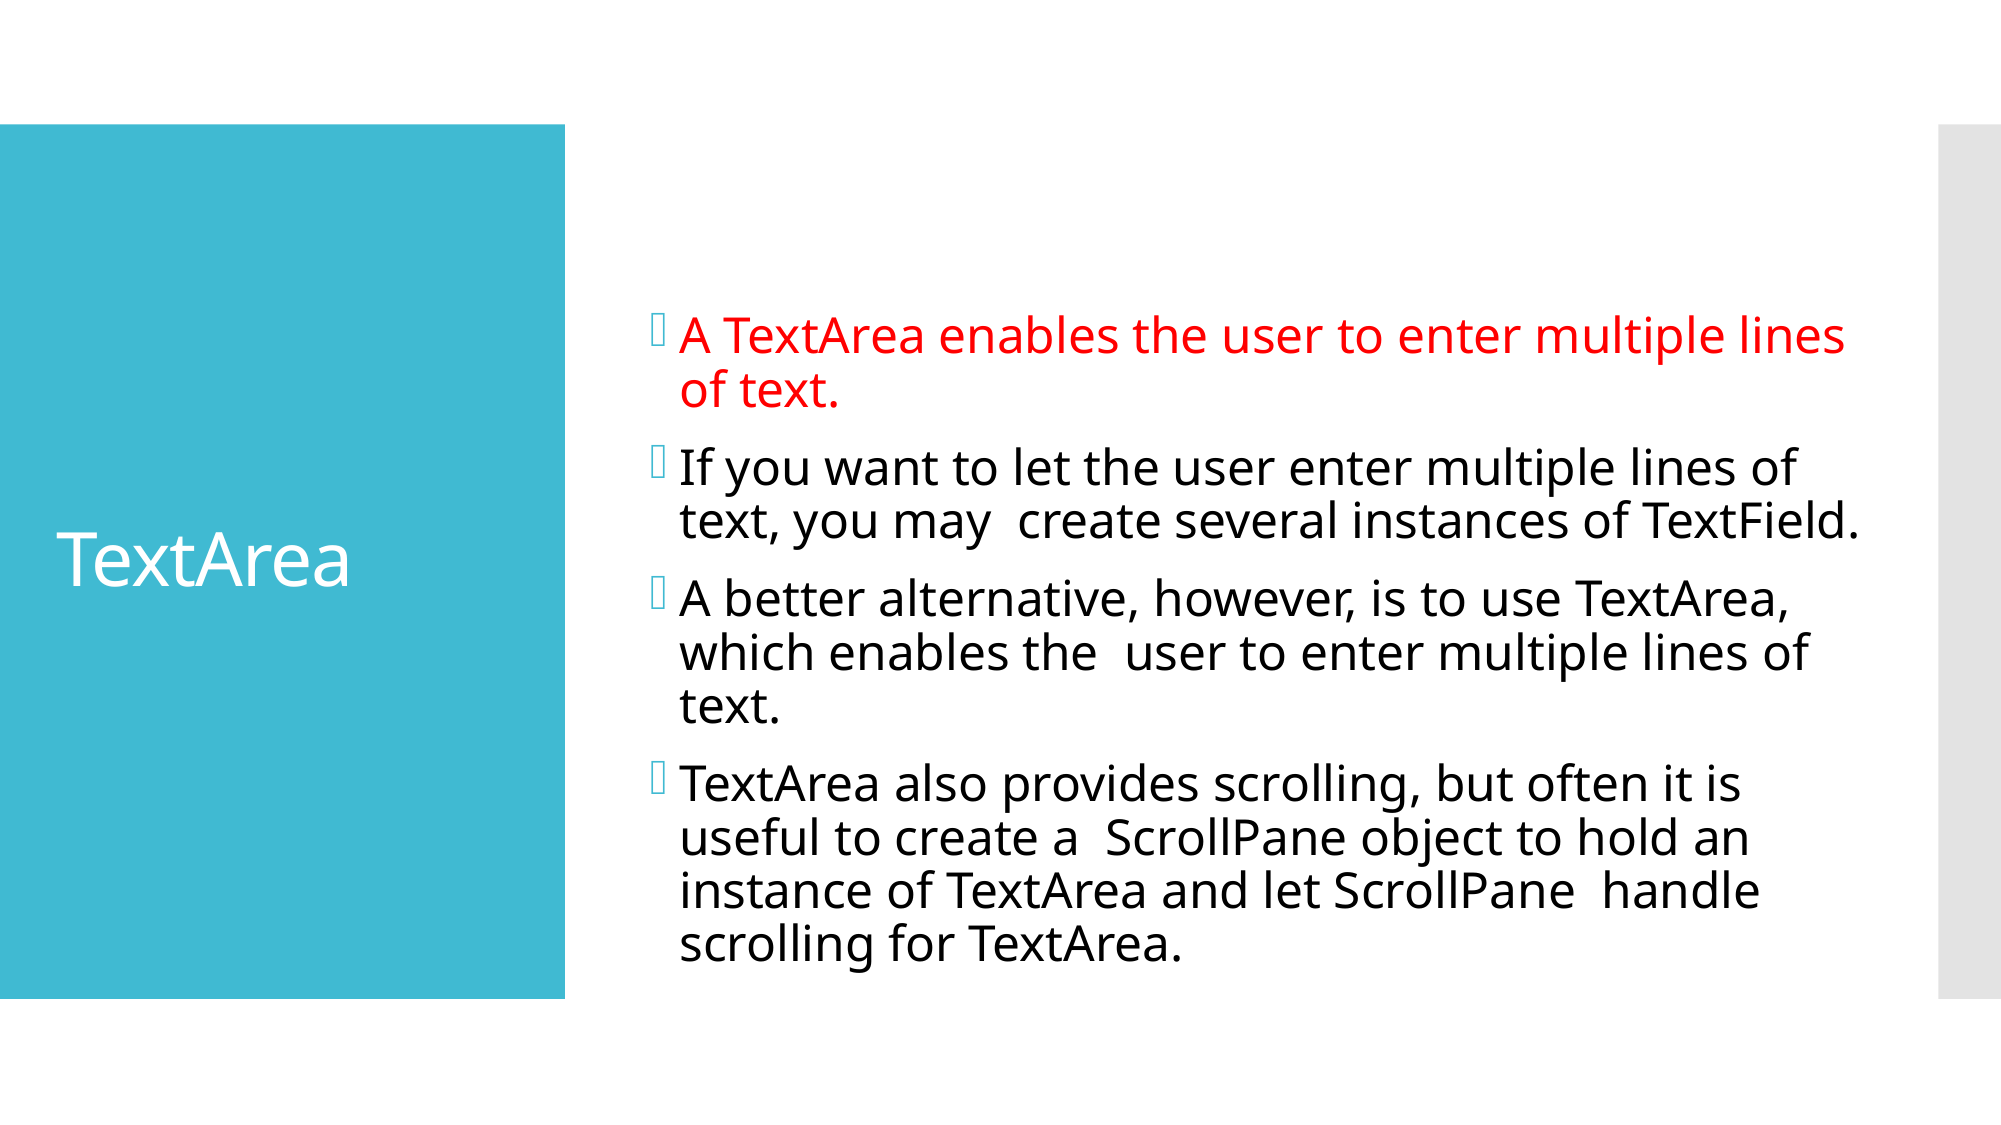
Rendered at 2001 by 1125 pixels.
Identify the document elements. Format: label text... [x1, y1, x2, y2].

list A TextArea enables the user to enter multiple lines of text. If you want to let the user enter multiple lines of text, you may create several instances of TextField. A better alternative, however, is to use TextArea, which enables the user to enter multiple lines of text. TextArea also provides scrolling, but often it is useful to create a ScrollPane object to hold an instance of TextArea and let ScrollPane handle scrolling for TextArea. [634, 141, 1897, 982]
title TextArea [41, 184, 525, 940]
